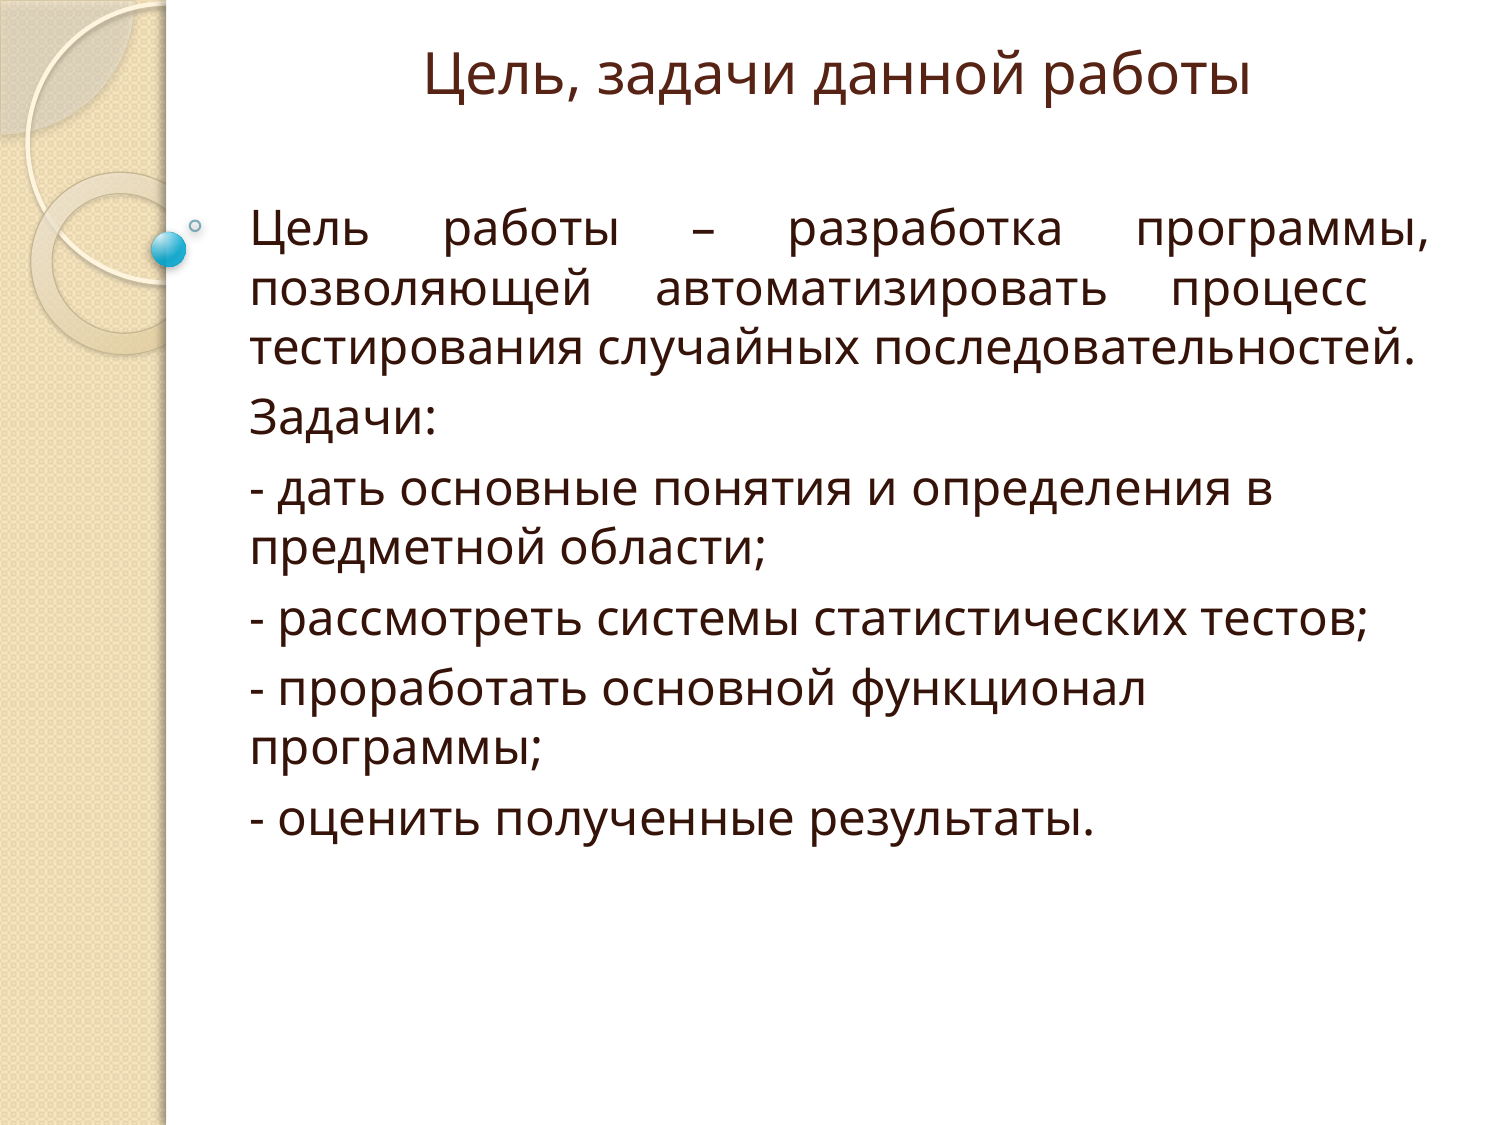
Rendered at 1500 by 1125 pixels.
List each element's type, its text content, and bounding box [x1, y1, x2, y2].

title Цель, задачи данной работы [230, 19, 1446, 114]
subtitle Цель работы – разработка программы, позволяющей автоматизировать процесс тестирования случайных последовательностей. Задачи: - дать основные понятия и определения в предметной области; - рассмотреть системы статистических тестов; - проработать основной функционал программы; - оценить полученные результаты. [230, 196, 1446, 870]
